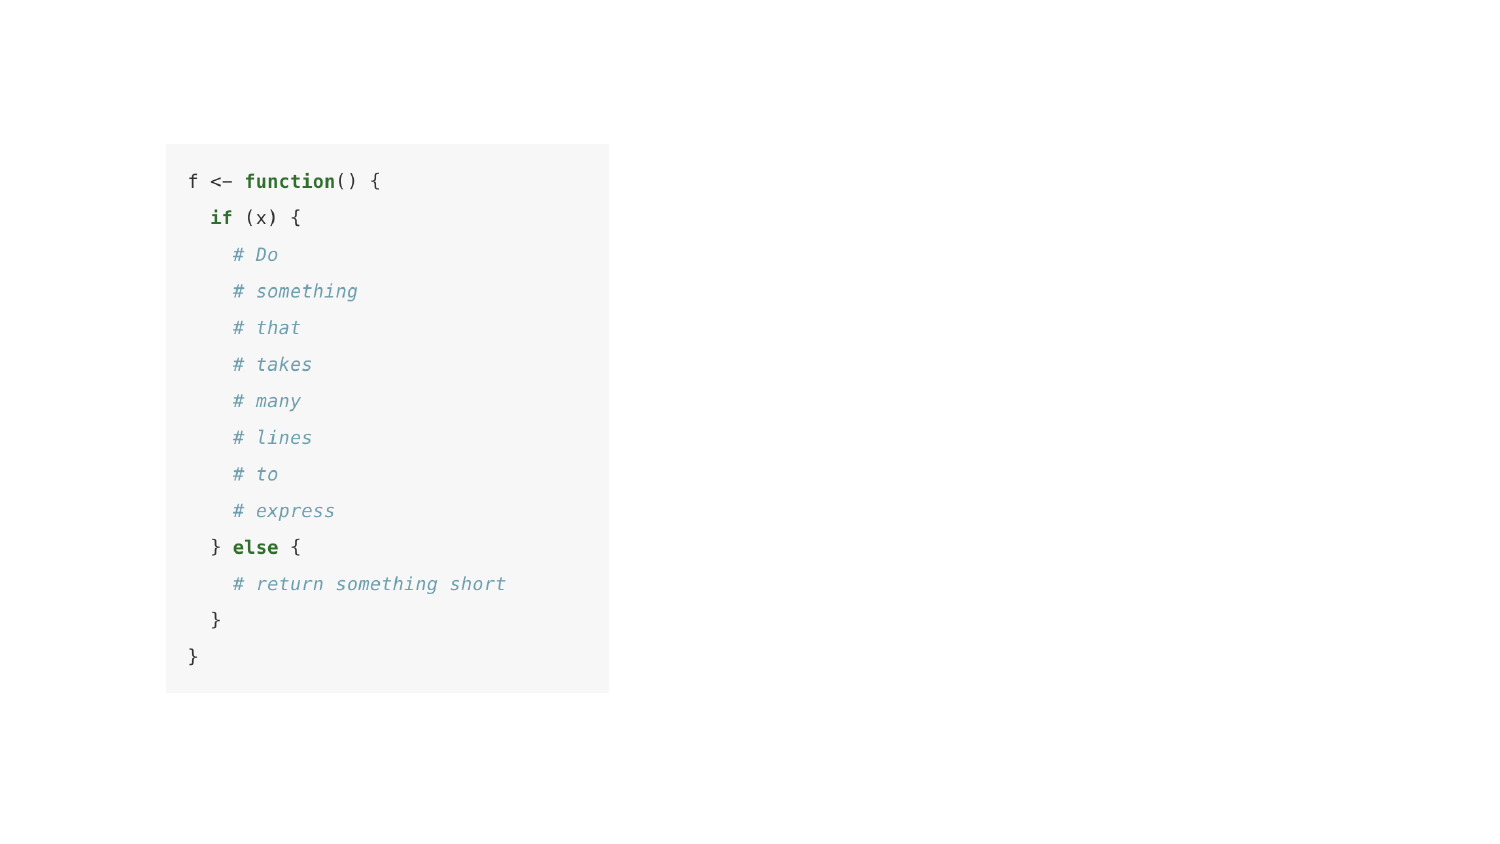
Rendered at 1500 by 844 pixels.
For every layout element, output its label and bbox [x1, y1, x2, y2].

picture [166, 144, 609, 697]
